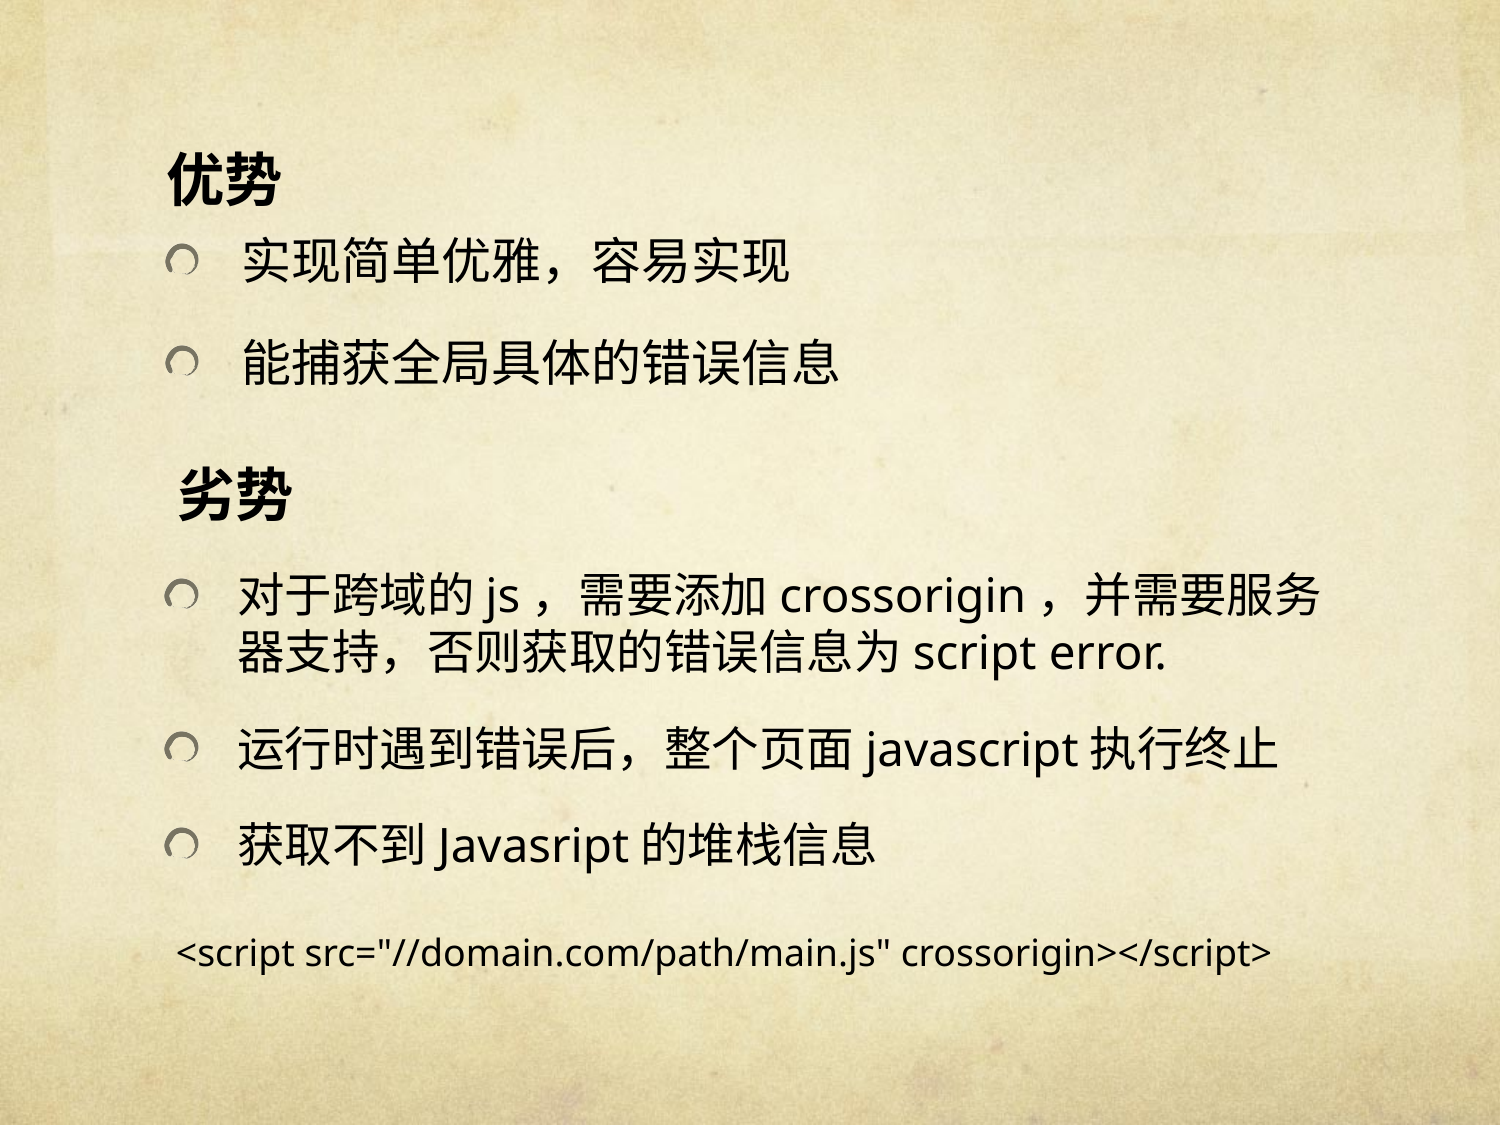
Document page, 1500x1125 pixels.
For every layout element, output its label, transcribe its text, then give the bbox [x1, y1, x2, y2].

list 实现简单优雅，容易实现 能捕获全局具体的错误信息 [150, 221, 1350, 426]
text_box 劣势 [162, 450, 310, 536]
text_box <script src="//domain.com/path/main.js" crossorigin></script> [161, 921, 1387, 982]
text_box 对于跨域的js，需要添加crossorigin，并需要服务器支持，否则获取的错误信息为script error. 运行时遇到错误后，整个页面javascript执行终止 获取不到Javasript的堆栈信息 [149, 557, 1350, 922]
text_box 优势 [151, 136, 299, 221]
picture [0, 0, 1500, 1125]
